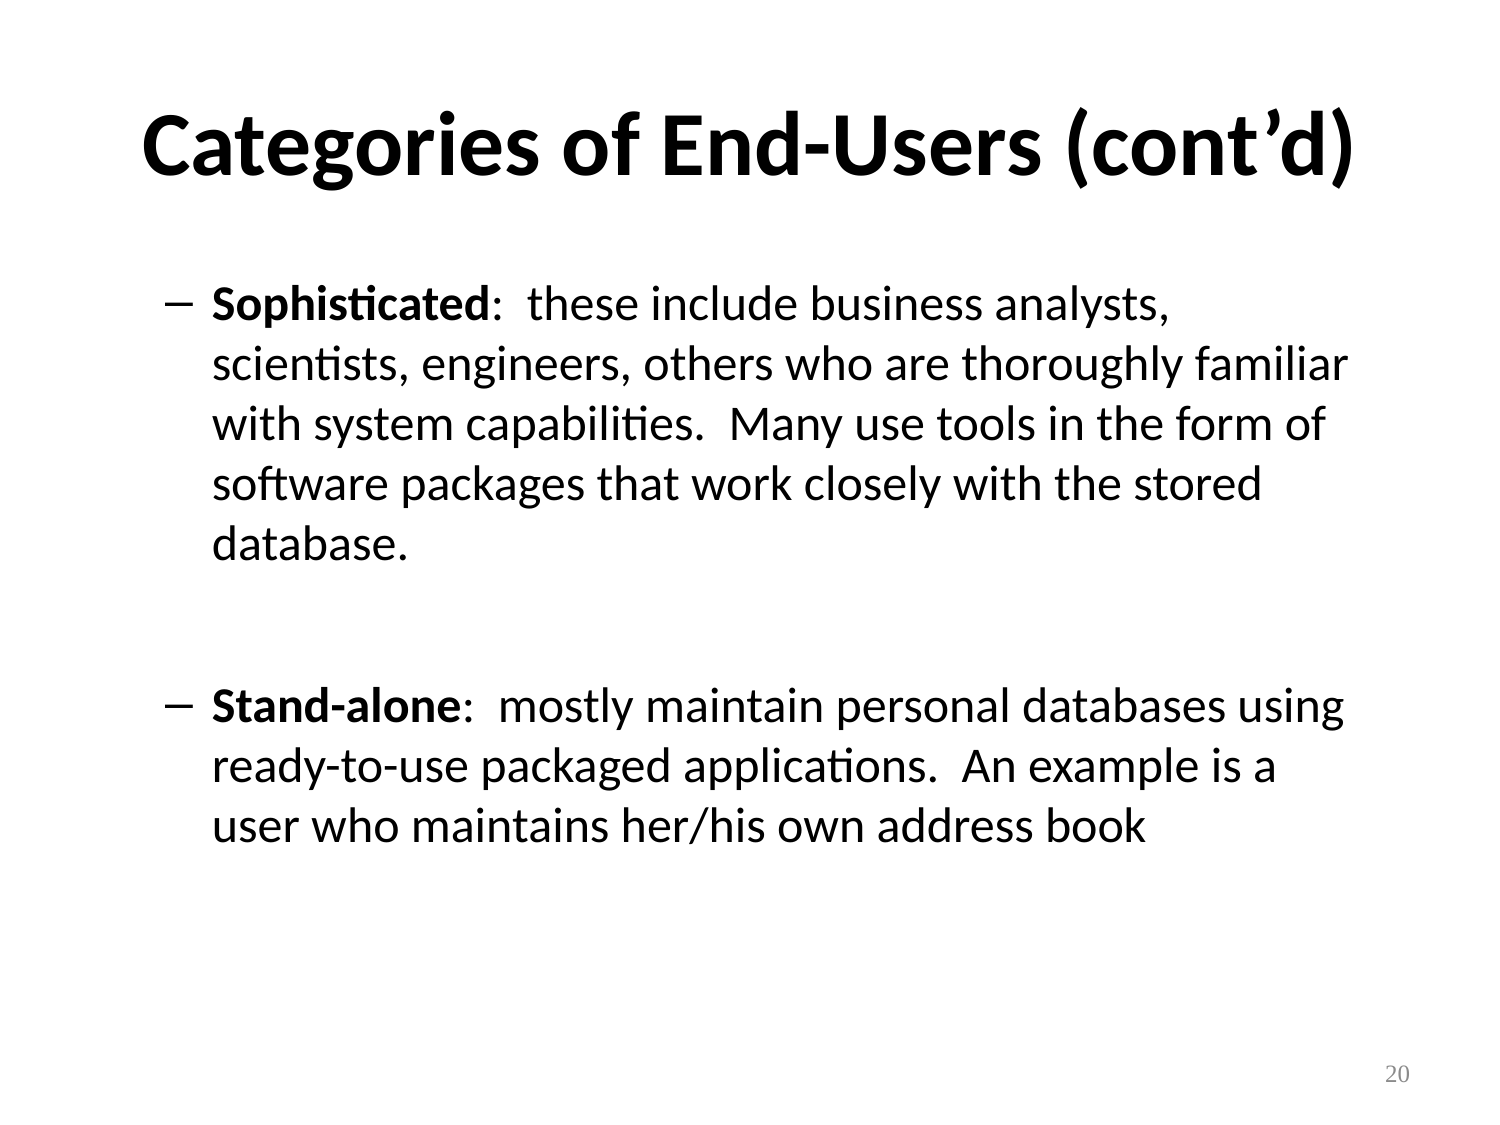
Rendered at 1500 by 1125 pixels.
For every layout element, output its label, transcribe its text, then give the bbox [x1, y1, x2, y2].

list Sophisticated: these include business analysts, scientists, engineers, others who are thoroughly familiar with system capabilities. Many use tools in the form of software packages that work closely with the stored database. Stand-alone: mostly maintain personal databases using ready-to-use packaged applications. An example is a user who maintains her/his own address book [75, 262, 1375, 1025]
title Categories of End-Users (cont’d) [75, 45, 1425, 233]
slide_number 20 [1074, 1042, 1425, 1103]
